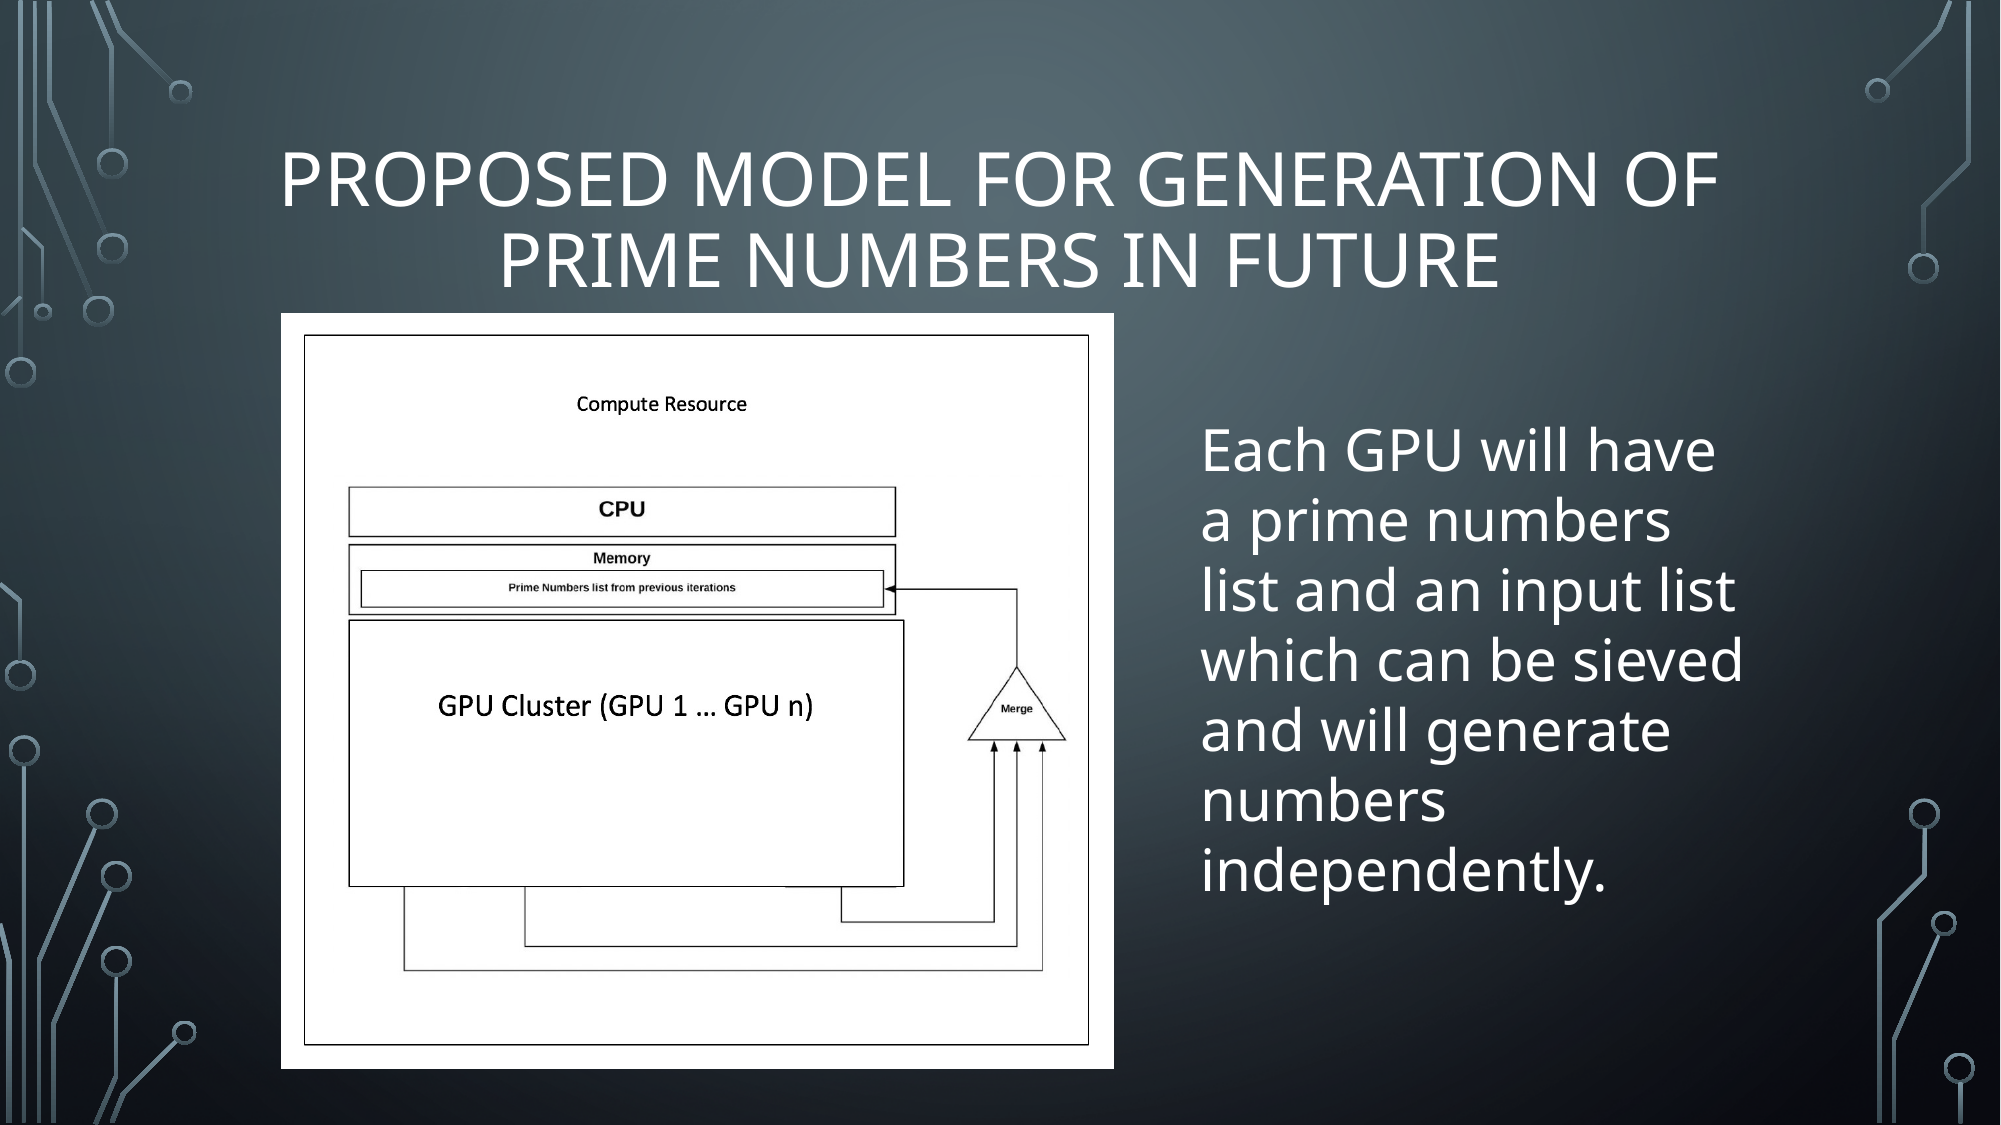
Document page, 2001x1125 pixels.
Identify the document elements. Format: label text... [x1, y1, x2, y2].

title Proposed model for generation of prime numbers in future [187, 101, 1813, 344]
text_box Each GPU will have a prime numbers list and an input list which can be sieved and will generate numbers independently. [1185, 405, 1778, 911]
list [281, 312, 1115, 1069]
